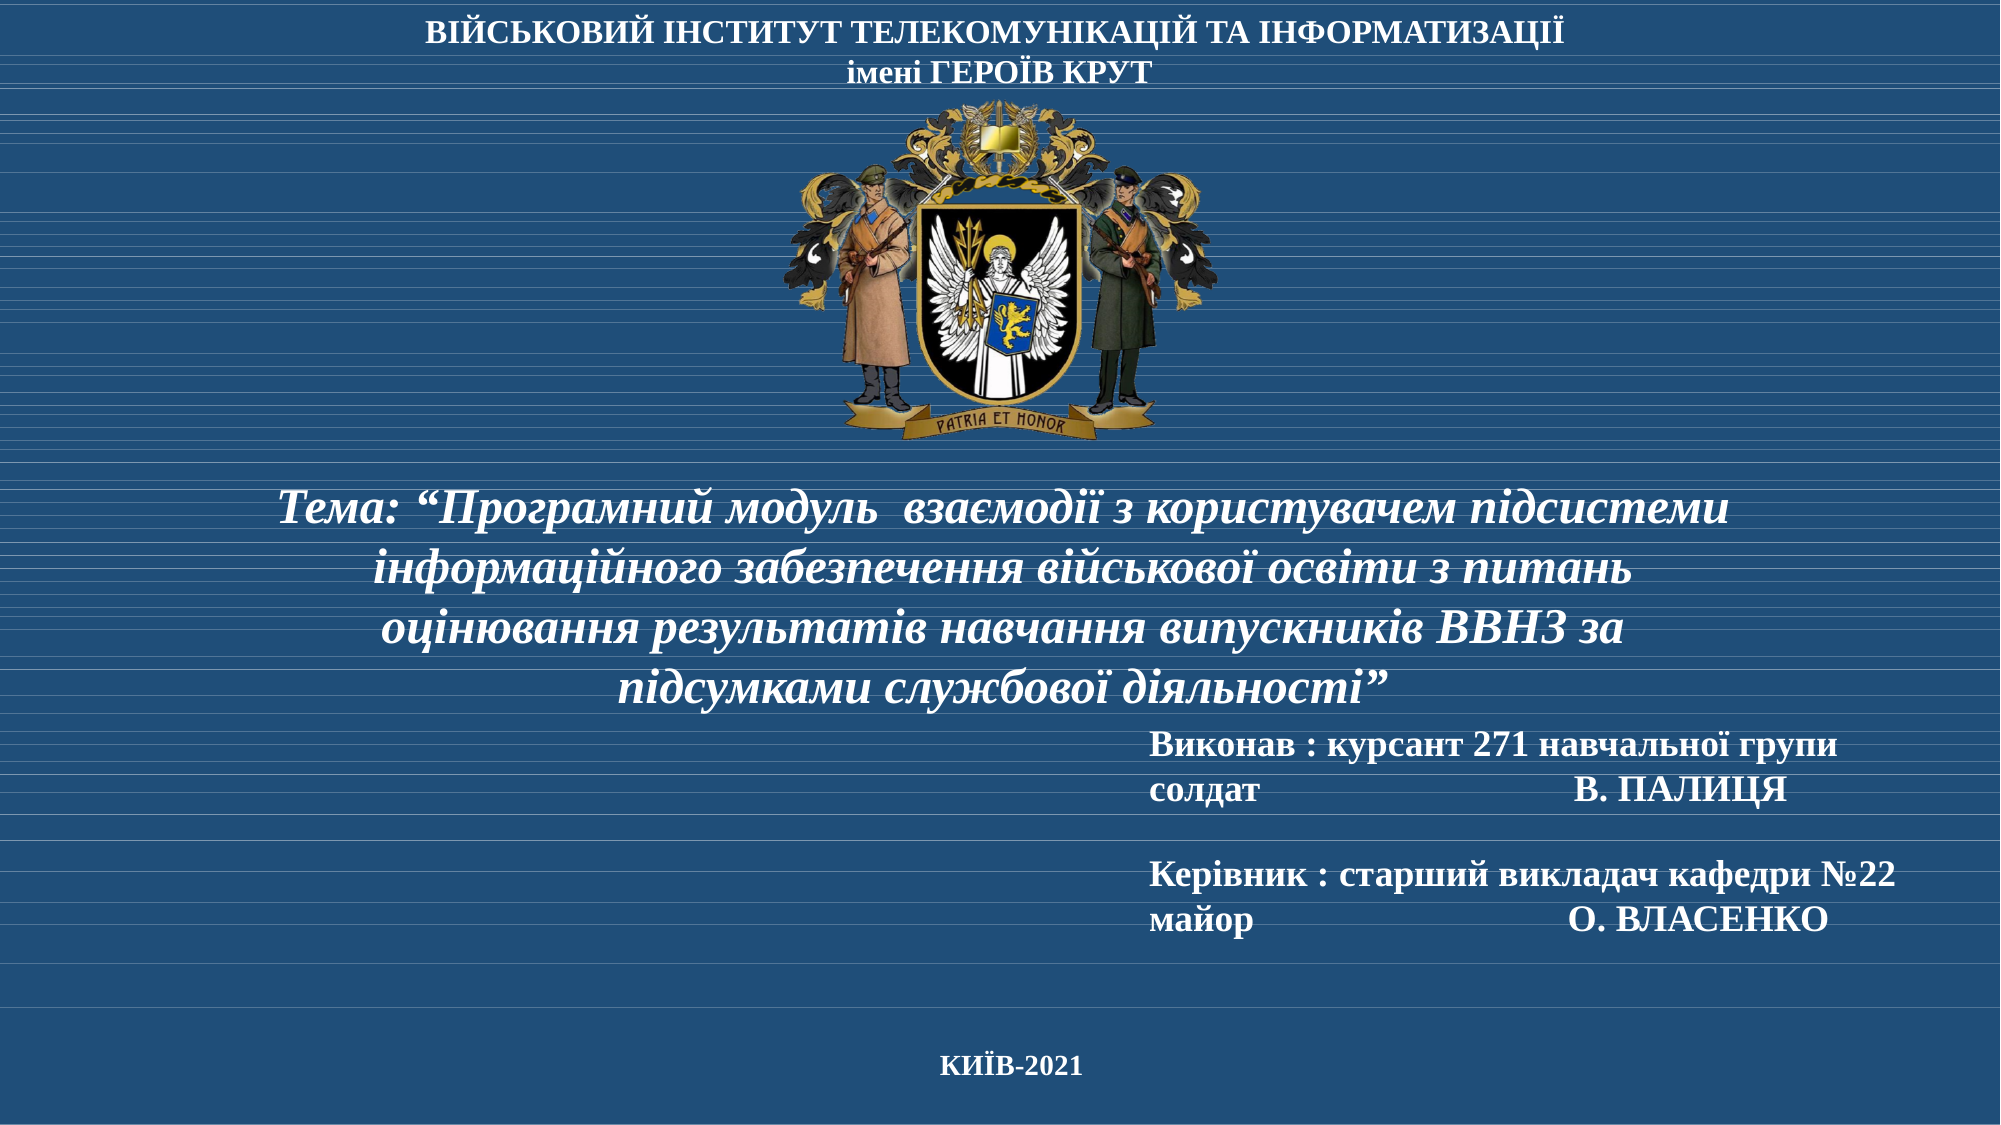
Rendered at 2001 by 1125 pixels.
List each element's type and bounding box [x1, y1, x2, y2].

picture [778, 93, 1222, 445]
text_box [0, 0, 2000, 1125]
